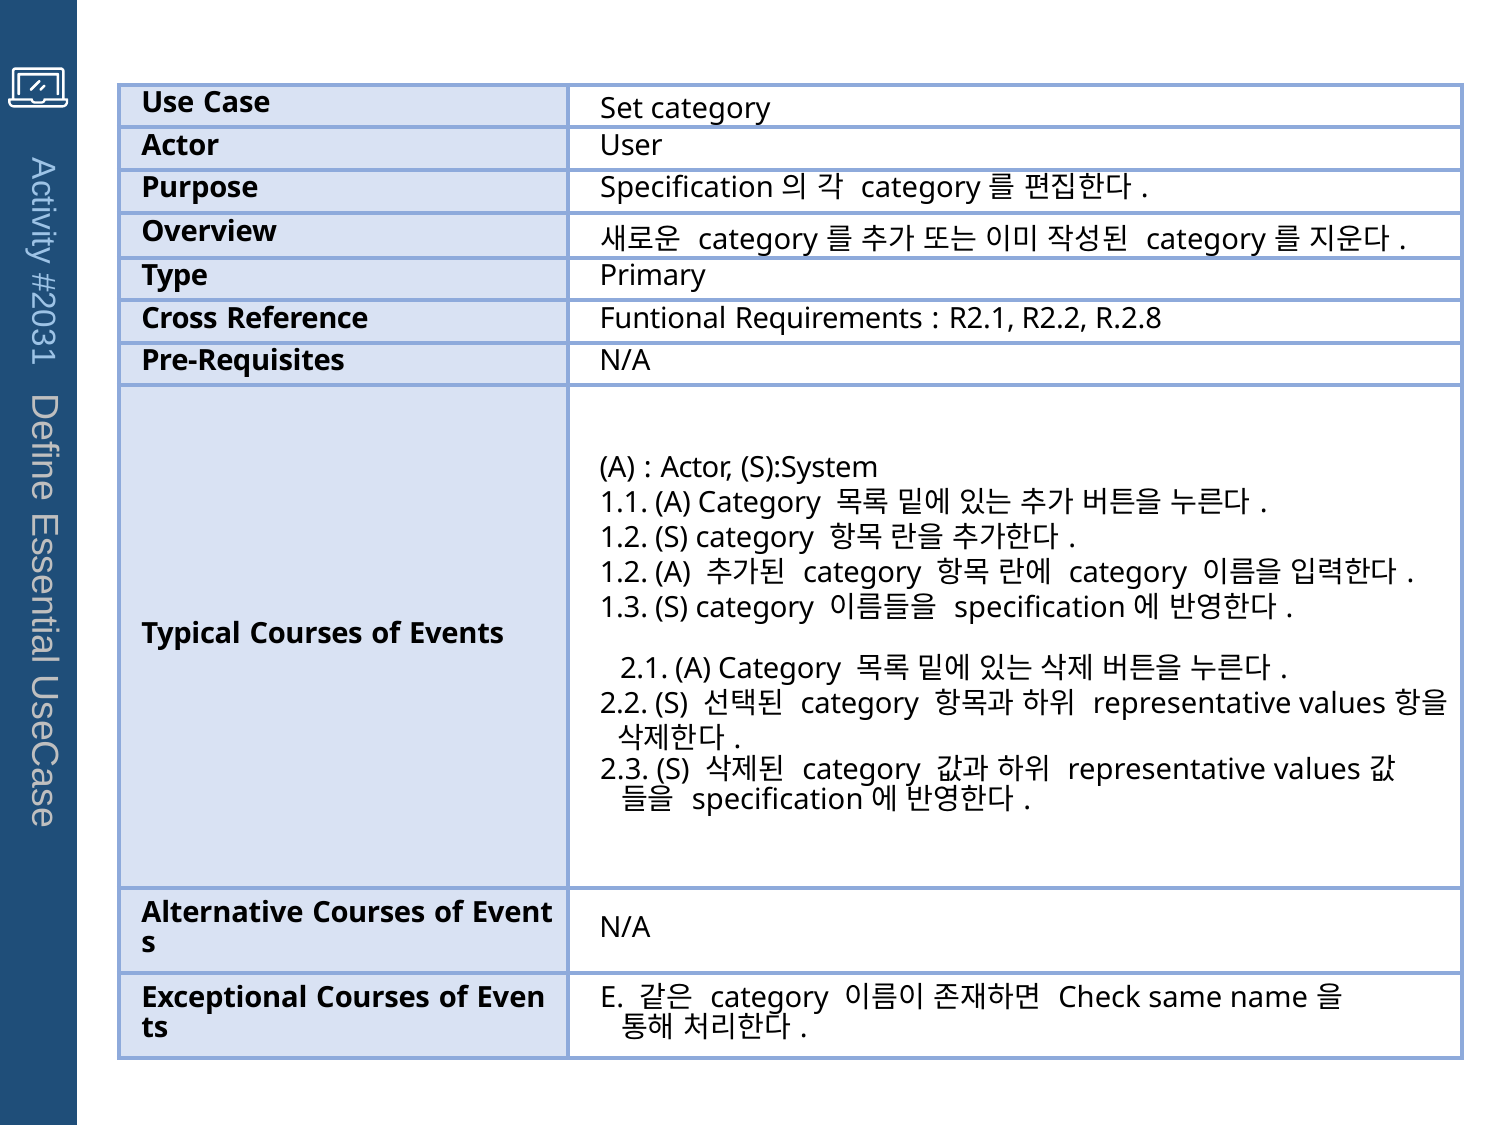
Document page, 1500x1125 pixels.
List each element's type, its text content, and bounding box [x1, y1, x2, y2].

table_cell N/A [570, 345, 1460, 383]
table_cell Primary [570, 260, 1460, 298]
table_cell Alternative Courses of Events [121, 890, 566, 971]
table_cell Cross Reference [121, 302, 566, 341]
table_cell Actor [121, 129, 566, 168]
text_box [8, 67, 69, 108]
table_cell (A) : Actor, (S):System 1.1. (A) Category 목록 밑에 있는 추가 버튼을 누른다. 1.2. (S) category 항목 란을 추가한다. 1.2. (A) 추가된 category 항목 란에 category 이름을 입력한다. 1.3. (S) category 이름들을 specification에 반영한다. 2.1. (A) Category 목록 밑에 있는 삭제 버튼을 누른다. 2.2. (S) 선택된 category 항목과 하위 representative values항을 삭제한다. 2.3. (S) 삭제된 category 값과 하위 representative values값 들을 specification에 반영한다. [570, 387, 1460, 886]
text_box Activity #2031 Define Essential UseCase [1, 143, 78, 861]
table_cell Funtional Requirements : R2.1, R2.2, R.2.8 [570, 302, 1460, 341]
table_cell Overview [121, 215, 566, 256]
table_cell Pre-Requisites [121, 345, 566, 383]
table_cell 새로운 category를 추가 또는 이미 작성된 category를 지운다. [570, 215, 1460, 256]
text_box [0, 0, 78, 1125]
table_cell N/A [570, 890, 1460, 971]
table_cell Type [121, 260, 566, 298]
table_cell E. 같은 category 이름이 존재하면 Check same name을 통해 처리한다. [570, 975, 1460, 1056]
table_cell Typical Courses of Events [121, 387, 566, 886]
table_cell Specification의 각 category를 편집한다. [570, 172, 1460, 211]
table_header Use Case [121, 87, 566, 125]
table_cell Exceptional Courses of Events [121, 975, 566, 1056]
table_cell Purpose [121, 172, 566, 211]
table_header Set category [570, 87, 1460, 125]
table_cell User [570, 129, 1460, 168]
